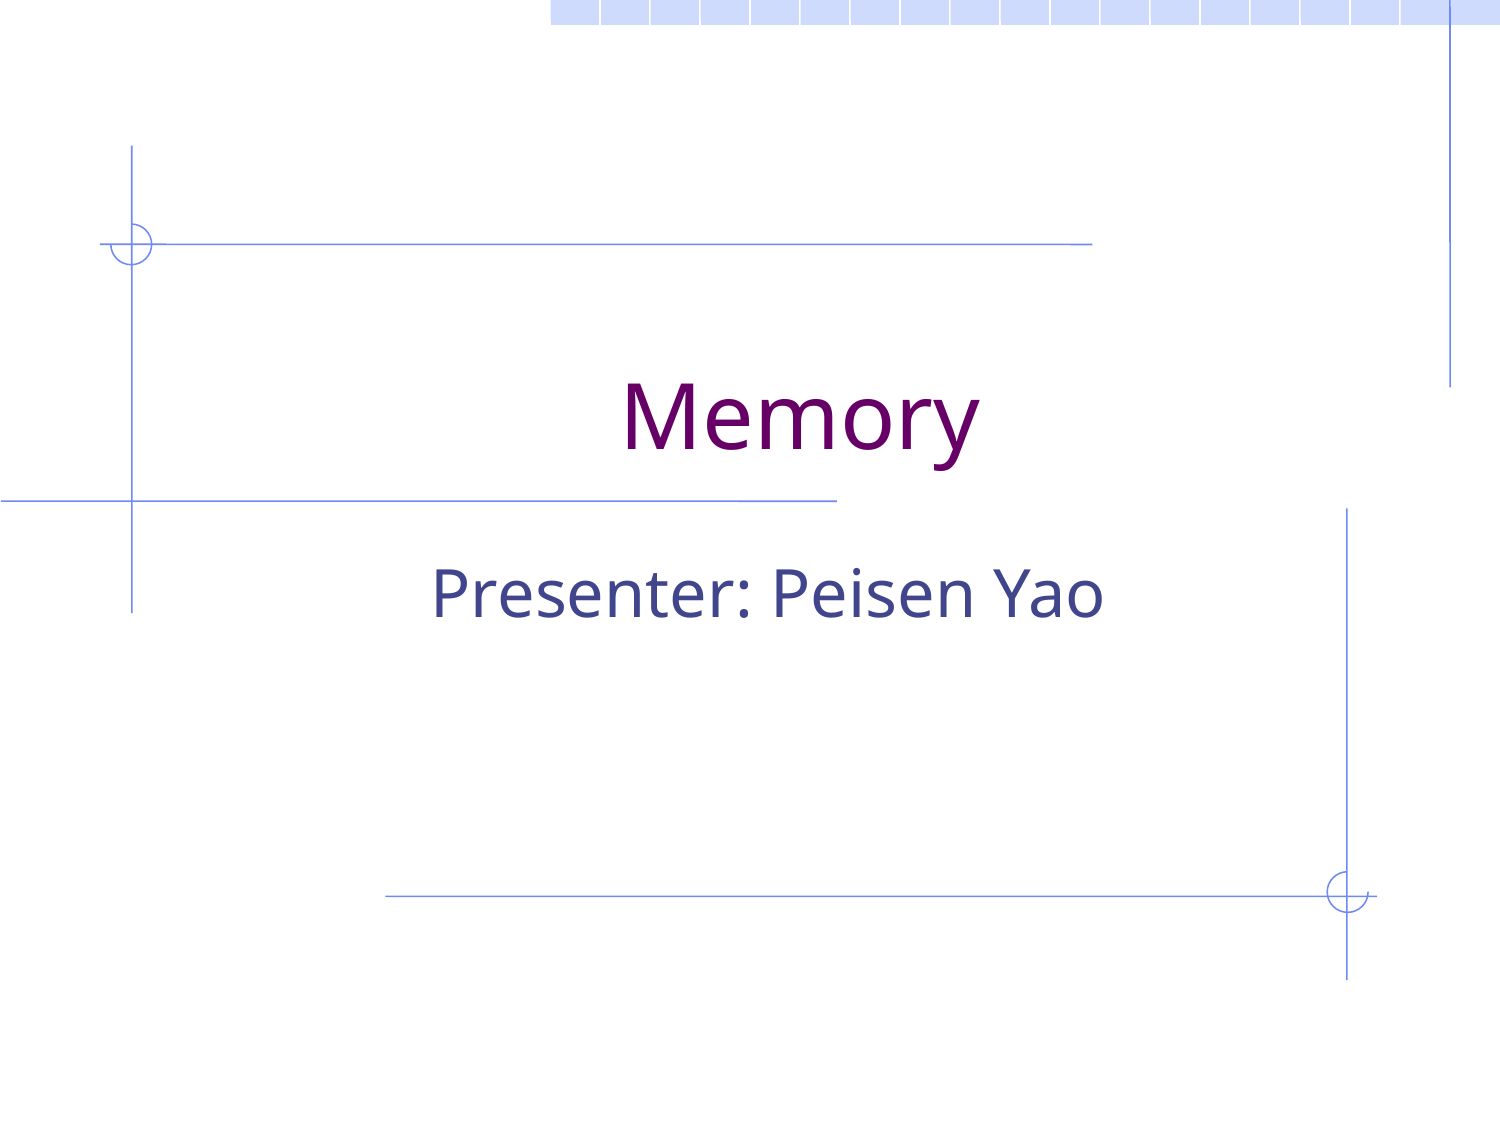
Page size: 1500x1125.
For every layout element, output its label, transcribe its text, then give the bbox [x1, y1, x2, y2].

title Memory [162, 287, 1438, 476]
subtitle Presenter: Peisen Yao [324, 542, 1213, 831]
